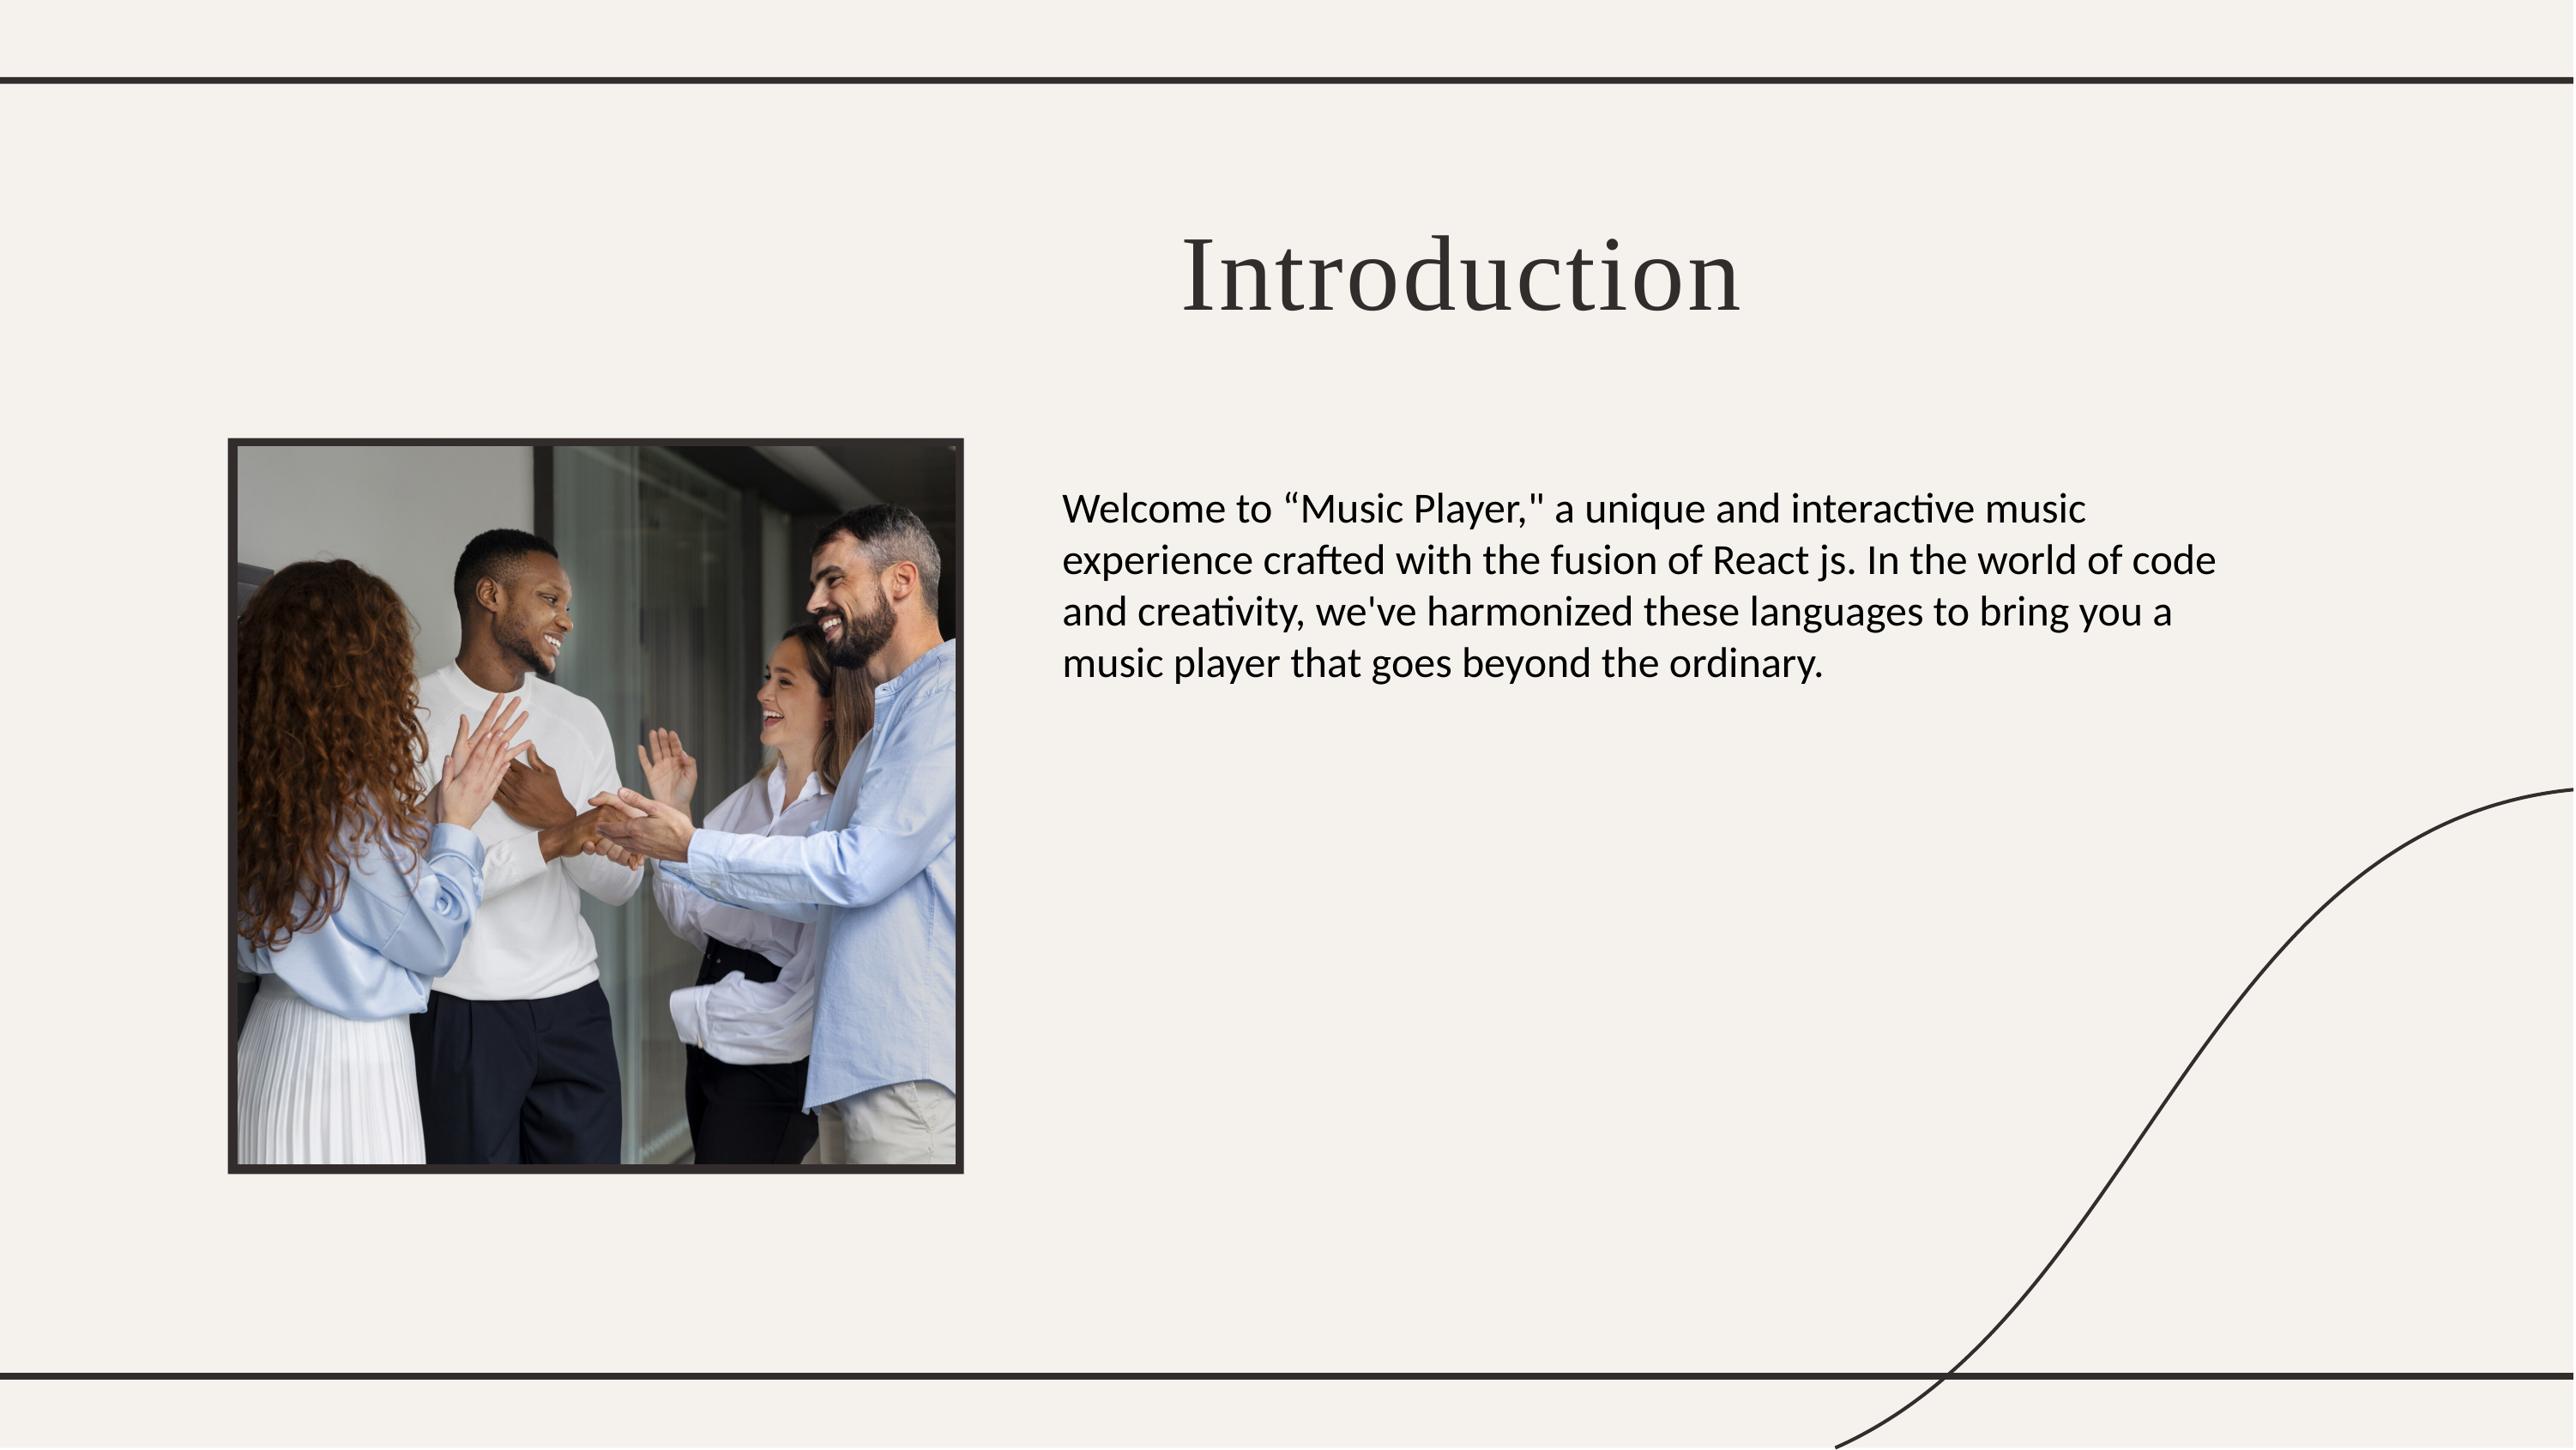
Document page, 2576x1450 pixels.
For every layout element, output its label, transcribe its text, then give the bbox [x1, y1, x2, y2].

title Introduction [1179, 201, 1748, 445]
text_box [1919, 789, 2573, 1373]
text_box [227, 438, 964, 1175]
text_box [0, 1373, 2573, 1380]
text_box [1835, 1380, 1943, 1448]
text_box Welcome to “Music Player," a unique and interactive music experience crafted with the fusion of React js. In the world of code and creativity, we've harmonized these languages to bring you a music player that goes beyond the ordinary. [1049, 473, 2295, 692]
text_box [0, 76, 2573, 84]
